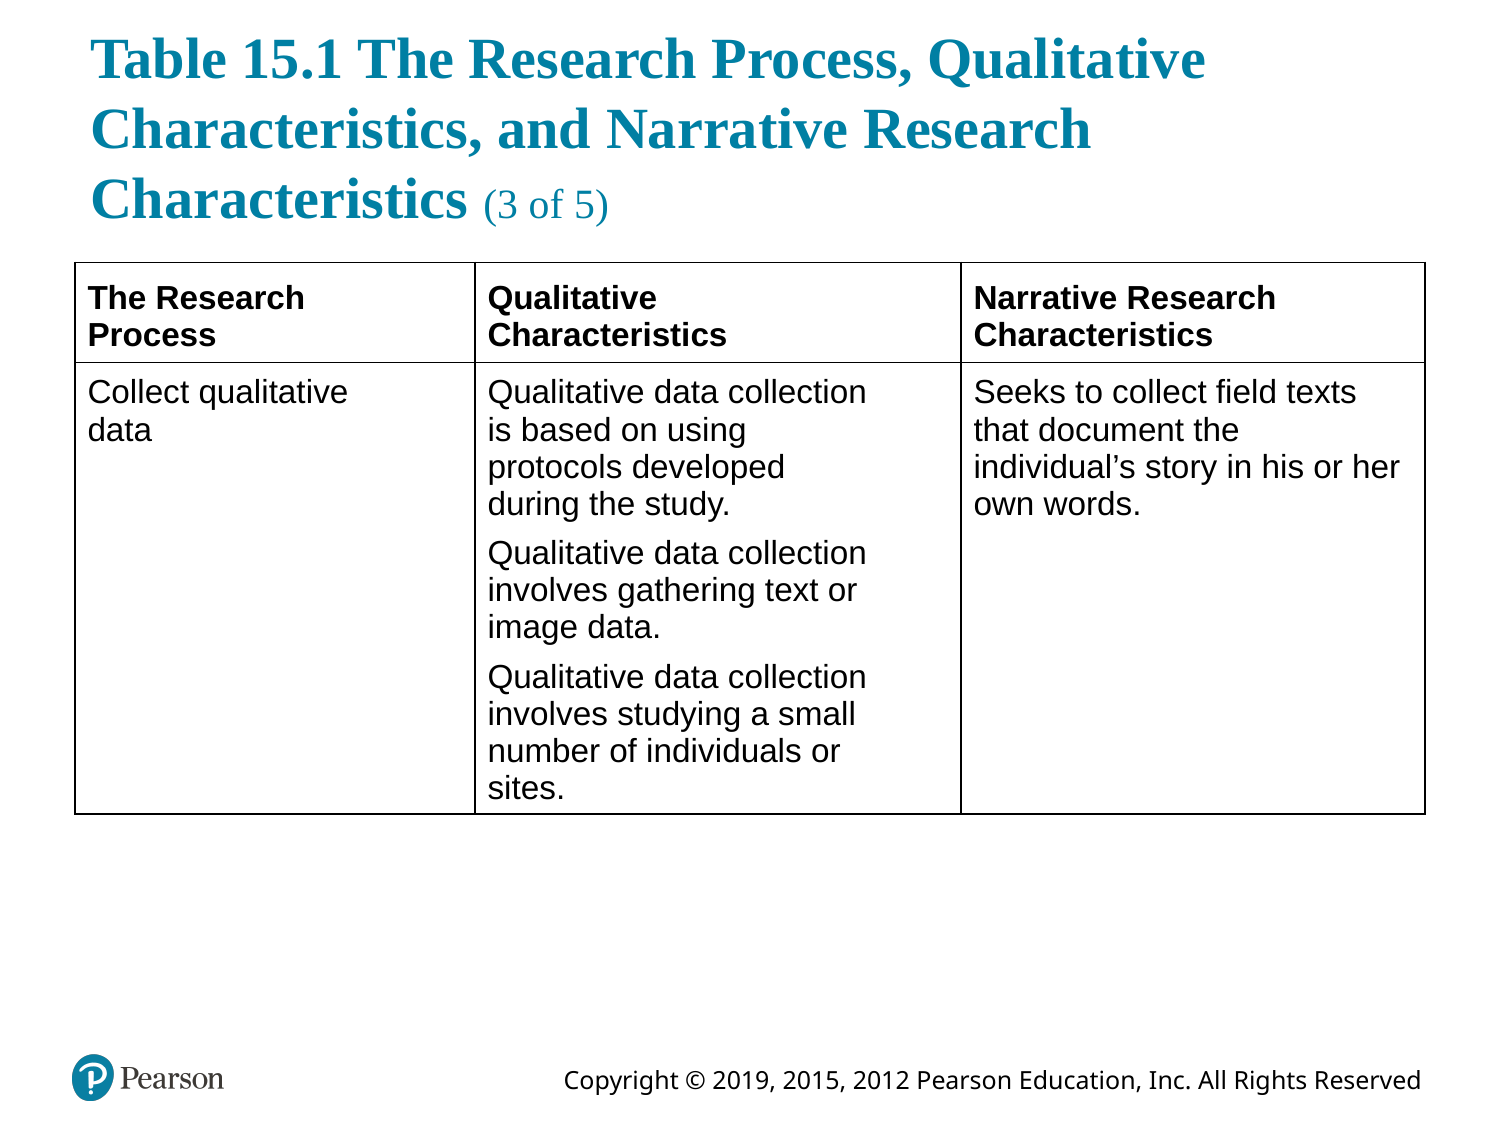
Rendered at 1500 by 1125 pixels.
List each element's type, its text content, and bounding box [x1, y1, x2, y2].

picture [72, 1087, 83, 1101]
title Table 15.1 The Research Process, Qualitative Characteristics, and Narrative Research Characteristics (3 of 5) [75, 35, 1425, 216]
table_cell Collect qualitative data [76, 363, 474, 813]
table_header Narrative Research Characteristics [962, 263, 1424, 362]
picture [80, 1063, 106, 1088]
table_cell Qualitative data collection is based on using protocols developed during the study. Qualitative data collection involves gathering text or image data. Qualitative data collection involves studying a small number of individuals or sites. [476, 363, 960, 813]
table_header The Research Process [76, 263, 474, 362]
table_header Qualitative Characteristics [476, 263, 960, 362]
table_cell Seeks to collect field texts that document the individual’s story in his or her own words. [962, 363, 1424, 813]
picture [72, 1054, 88, 1070]
picture [98, 1054, 224, 1101]
